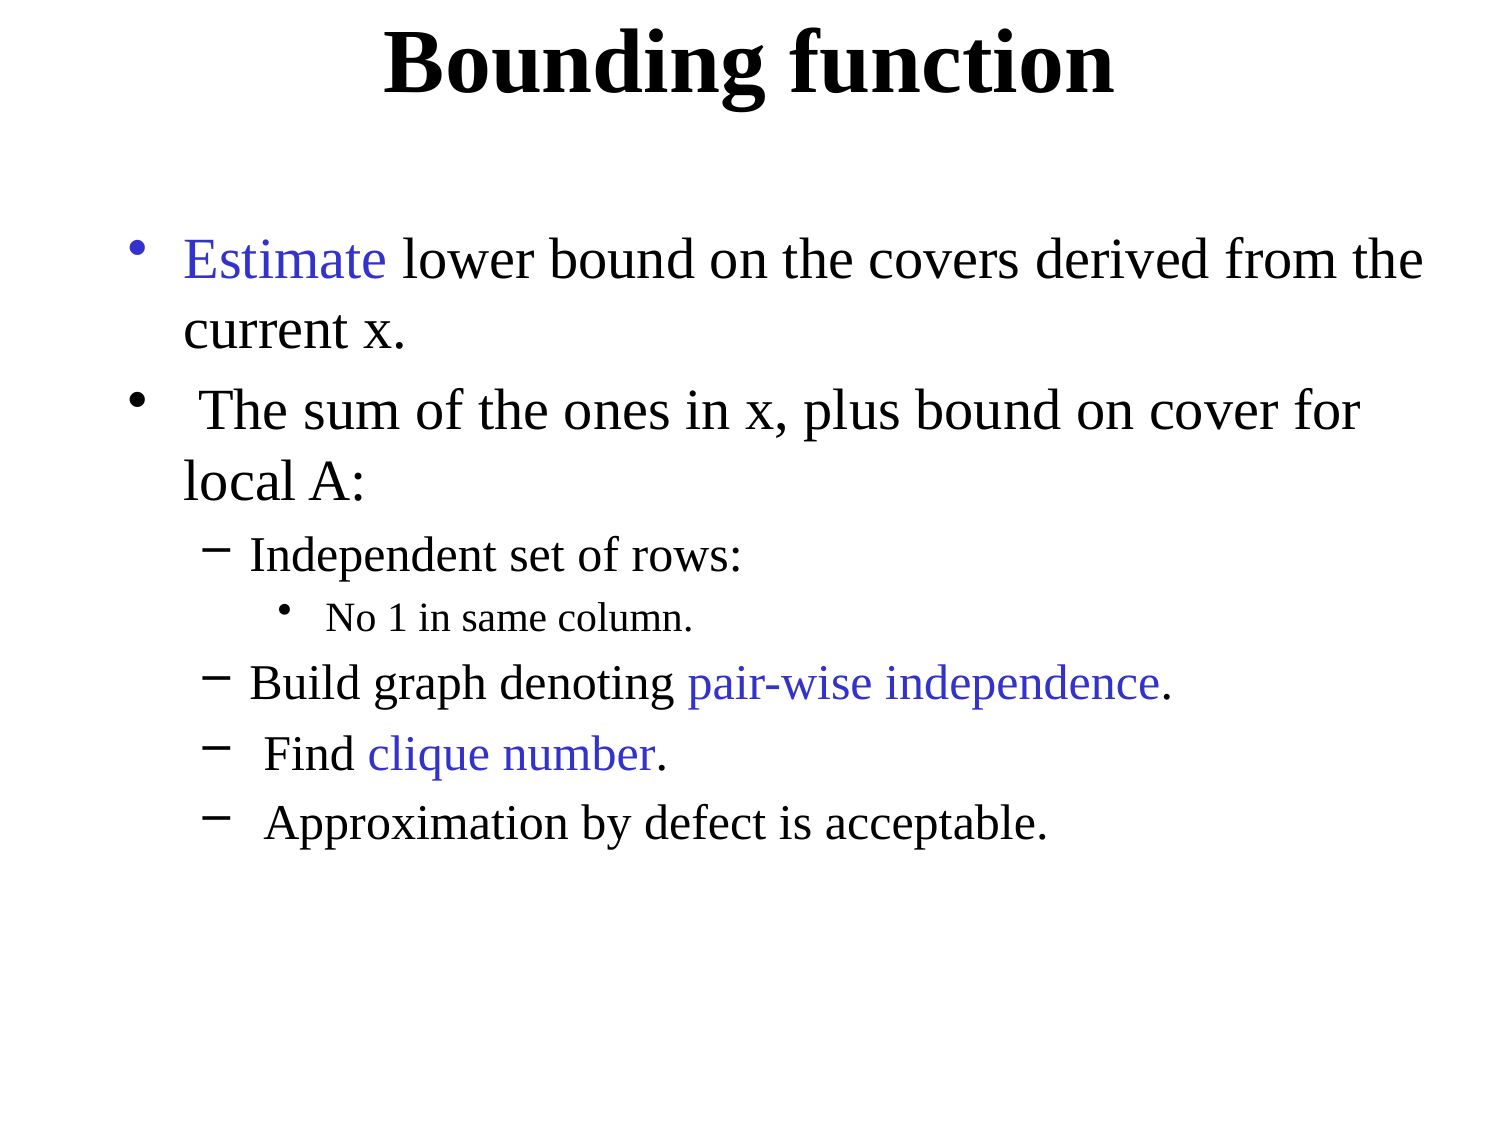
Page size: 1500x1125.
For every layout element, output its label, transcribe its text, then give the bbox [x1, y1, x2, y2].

list Estimate lower bound on the covers derived from the current x. The sum of the ones in x, plus bound on cover for local A: Independent set of rows: No 1 in same column. Build graph denoting pair-wise independence. Find clique number. Approximation by defect is acceptable. [112, 212, 1476, 1076]
title Bounding function [112, 0, 1388, 113]
